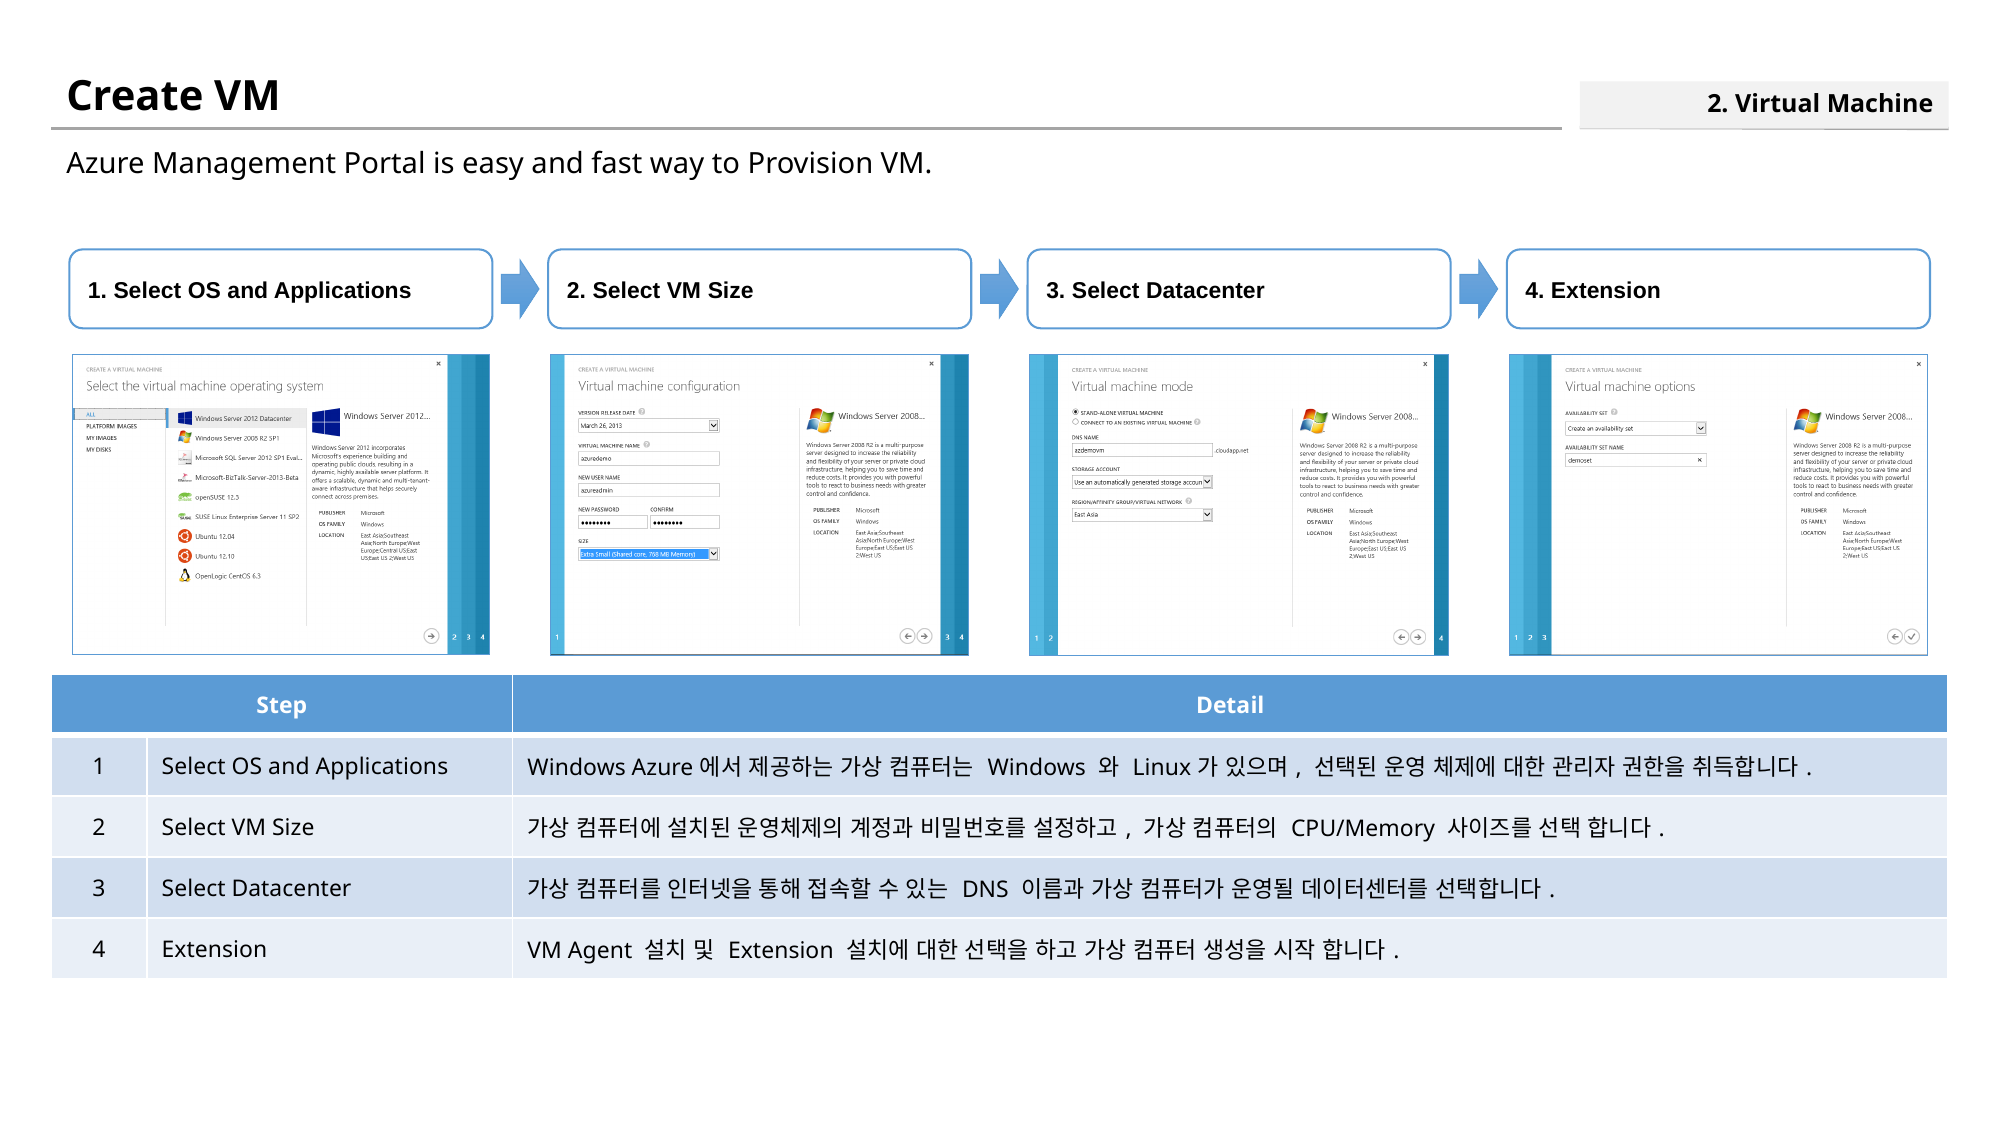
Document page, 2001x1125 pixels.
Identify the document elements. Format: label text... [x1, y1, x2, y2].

list Azure Management Portal is easy and fast way to Provision VM. [51, 128, 1949, 199]
table_cell Select VM Size [148, 797, 512, 856]
table_header Detail [513, 675, 1947, 732]
table_cell 가상 컴퓨터를 인터넷을 통해 접속할 수 있는 DNS 이름과 가상 컴퓨터가 운영될 데이터센터를 선택합니다. [513, 858, 1947, 917]
table_cell Windows Azure에서 제공하는 가상 컴퓨터는 Windows 와 Linux가 있으며, 선택된 운영 체제에 대한 관리자 권한을 취득합니다. [513, 738, 1947, 795]
table_cell 1 [52, 738, 146, 795]
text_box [69, 249, 1931, 656]
table_cell Extension [148, 919, 512, 978]
table_cell Select OS and Applications [148, 738, 512, 795]
table_cell 4 [52, 919, 146, 978]
table_cell 2 [52, 797, 146, 856]
table_cell 3 [52, 858, 146, 917]
title Create VM [51, 59, 1563, 128]
list 2. Virtual Machine [1579, 81, 1949, 128]
table_cell VM Agent 설치 및 Extension 설치에 대한 선택을 하고 가상 컴퓨터 생성을 시작 합니다. [513, 919, 1947, 978]
table_header Step [52, 675, 512, 732]
table_cell Select Datacenter [148, 858, 512, 917]
table_cell 가상 컴퓨터에 설치된 운영체제의 계정과 비밀번호를 설정하고, 가상 컴퓨터의 CPU/Memory 사이즈를 선택 합니다. [513, 797, 1947, 856]
